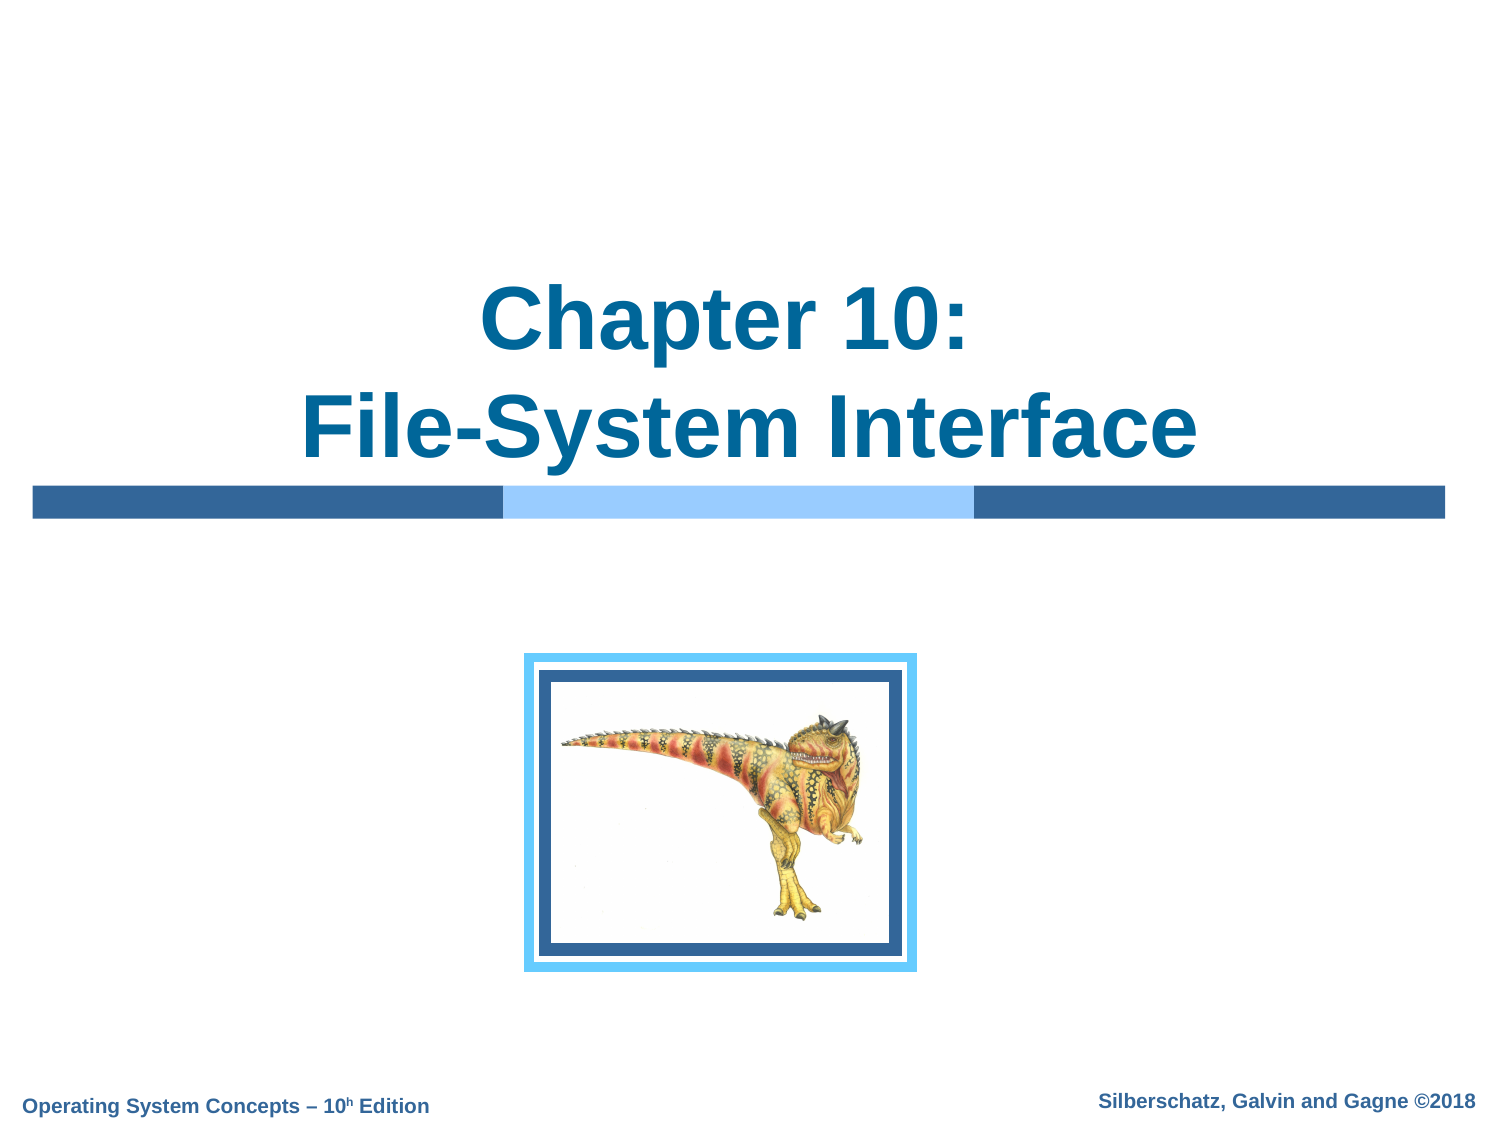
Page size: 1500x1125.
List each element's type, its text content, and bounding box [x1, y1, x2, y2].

title Chapter 10: File-System Interface [112, 133, 1388, 483]
picture [551, 682, 889, 943]
